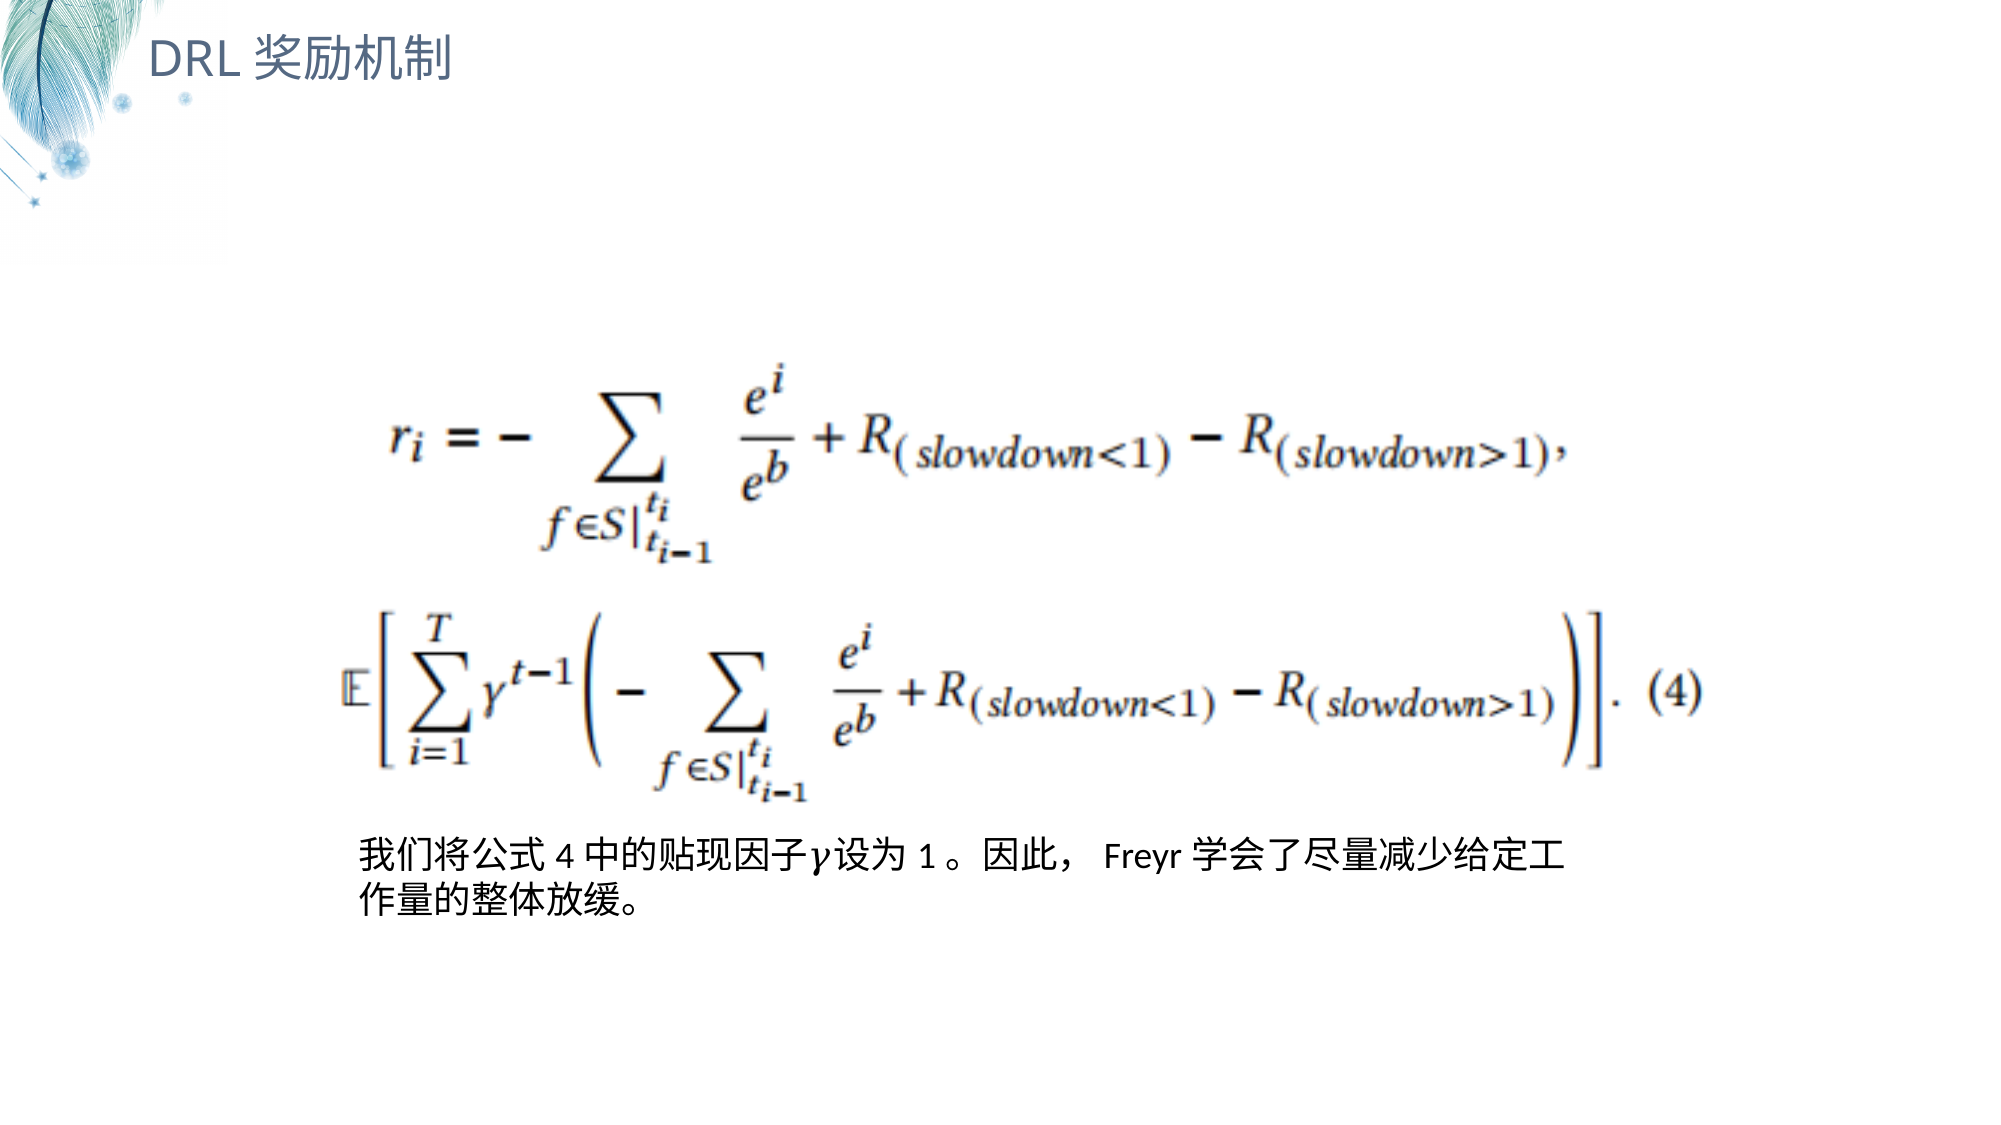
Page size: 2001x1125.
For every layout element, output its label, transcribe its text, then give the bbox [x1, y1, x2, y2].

text_box 我们将公式4中的贴现因子𝛾设为1。因此，Freyr学会了尽量减少给定工作量的整体放缓。 [344, 824, 1584, 929]
text_box DRL奖励机制 [228, 26, 1427, 97]
picture [0, 0, 228, 265]
picture [277, 334, 1651, 576]
picture [324, 588, 1723, 824]
